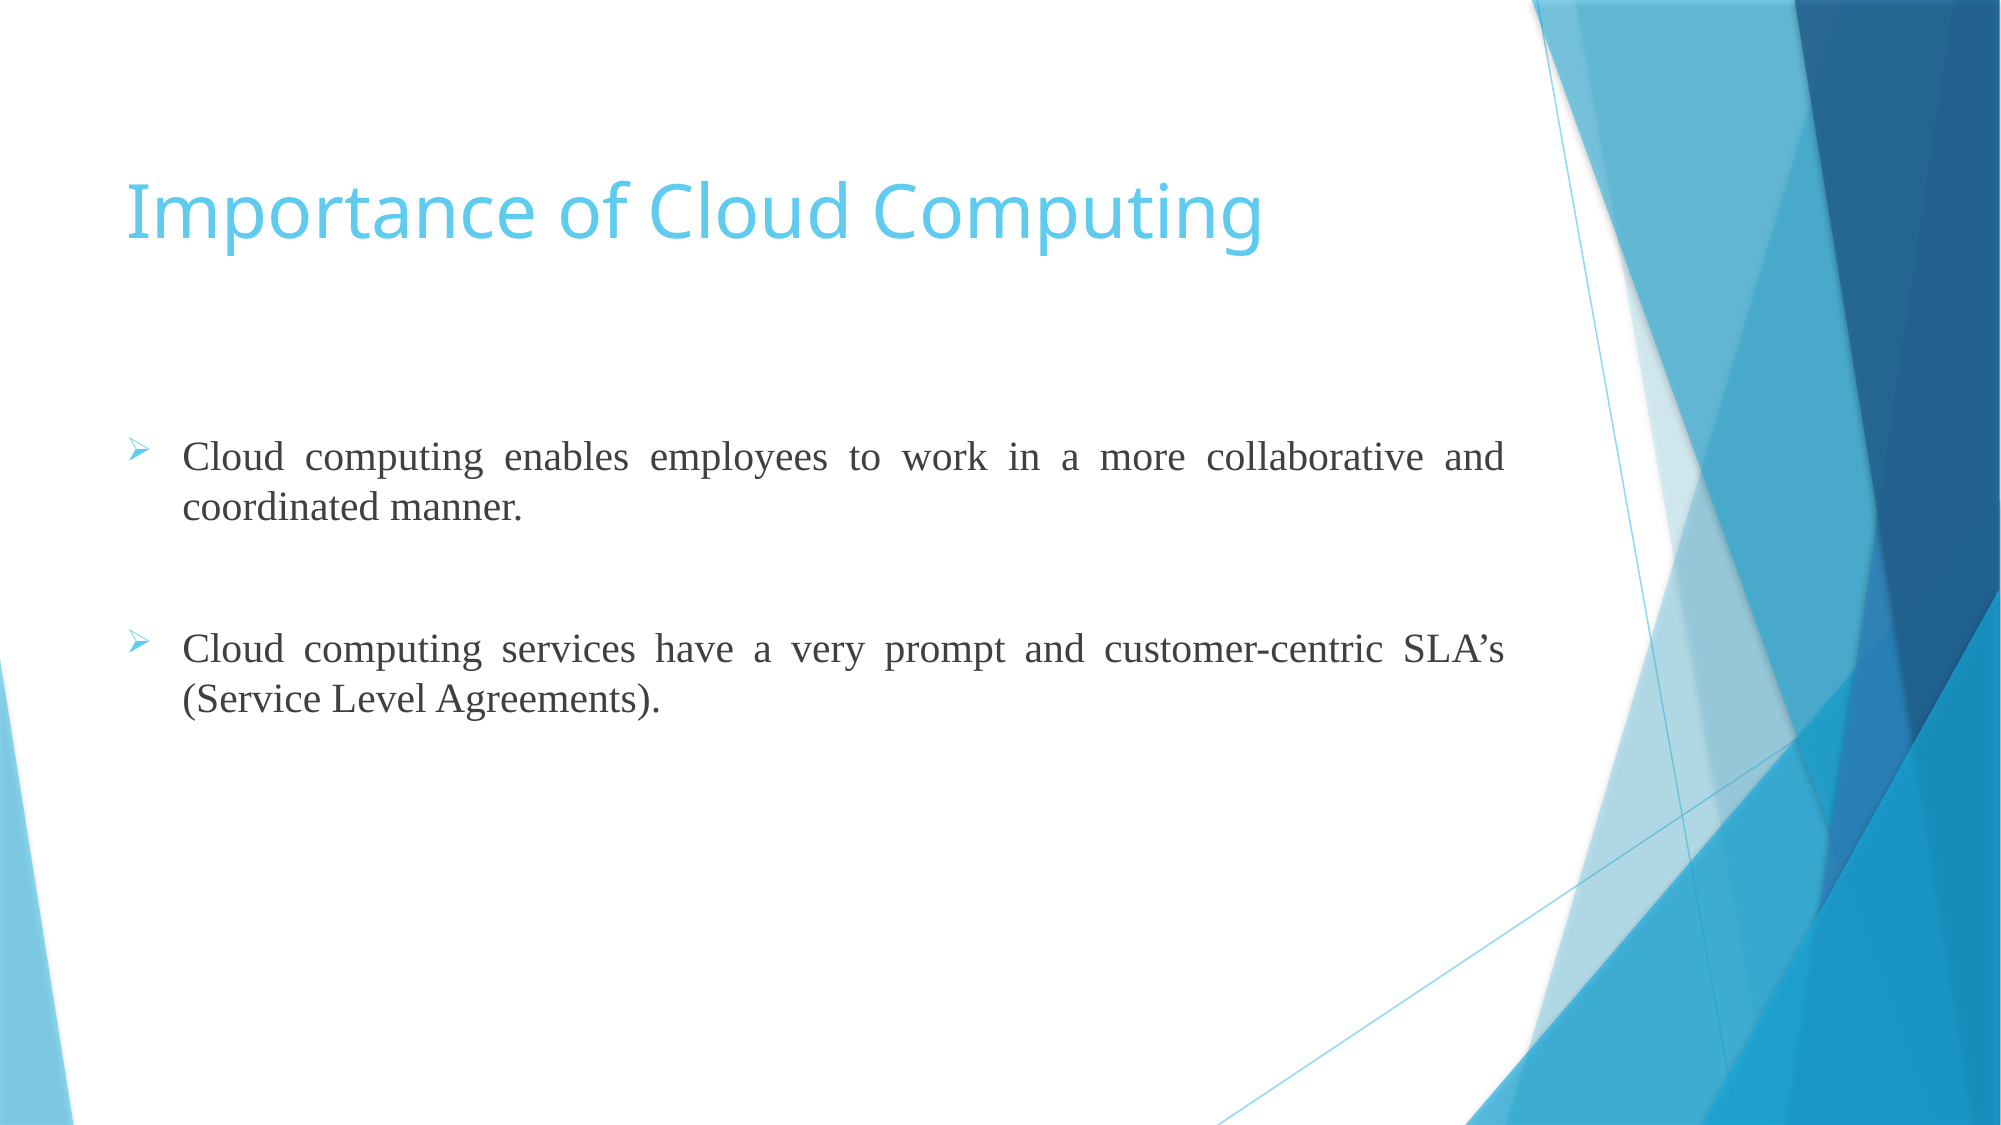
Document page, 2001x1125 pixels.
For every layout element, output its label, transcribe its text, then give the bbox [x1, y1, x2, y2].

list Cloud computing enables employees to work in a more collaborative and coordinated manner. Cloud computing services have a very prompt and customer-centric SLA’s (Service Level Agreements). [111, 420, 1522, 744]
title Importance of Cloud Computing [111, 155, 1522, 313]
